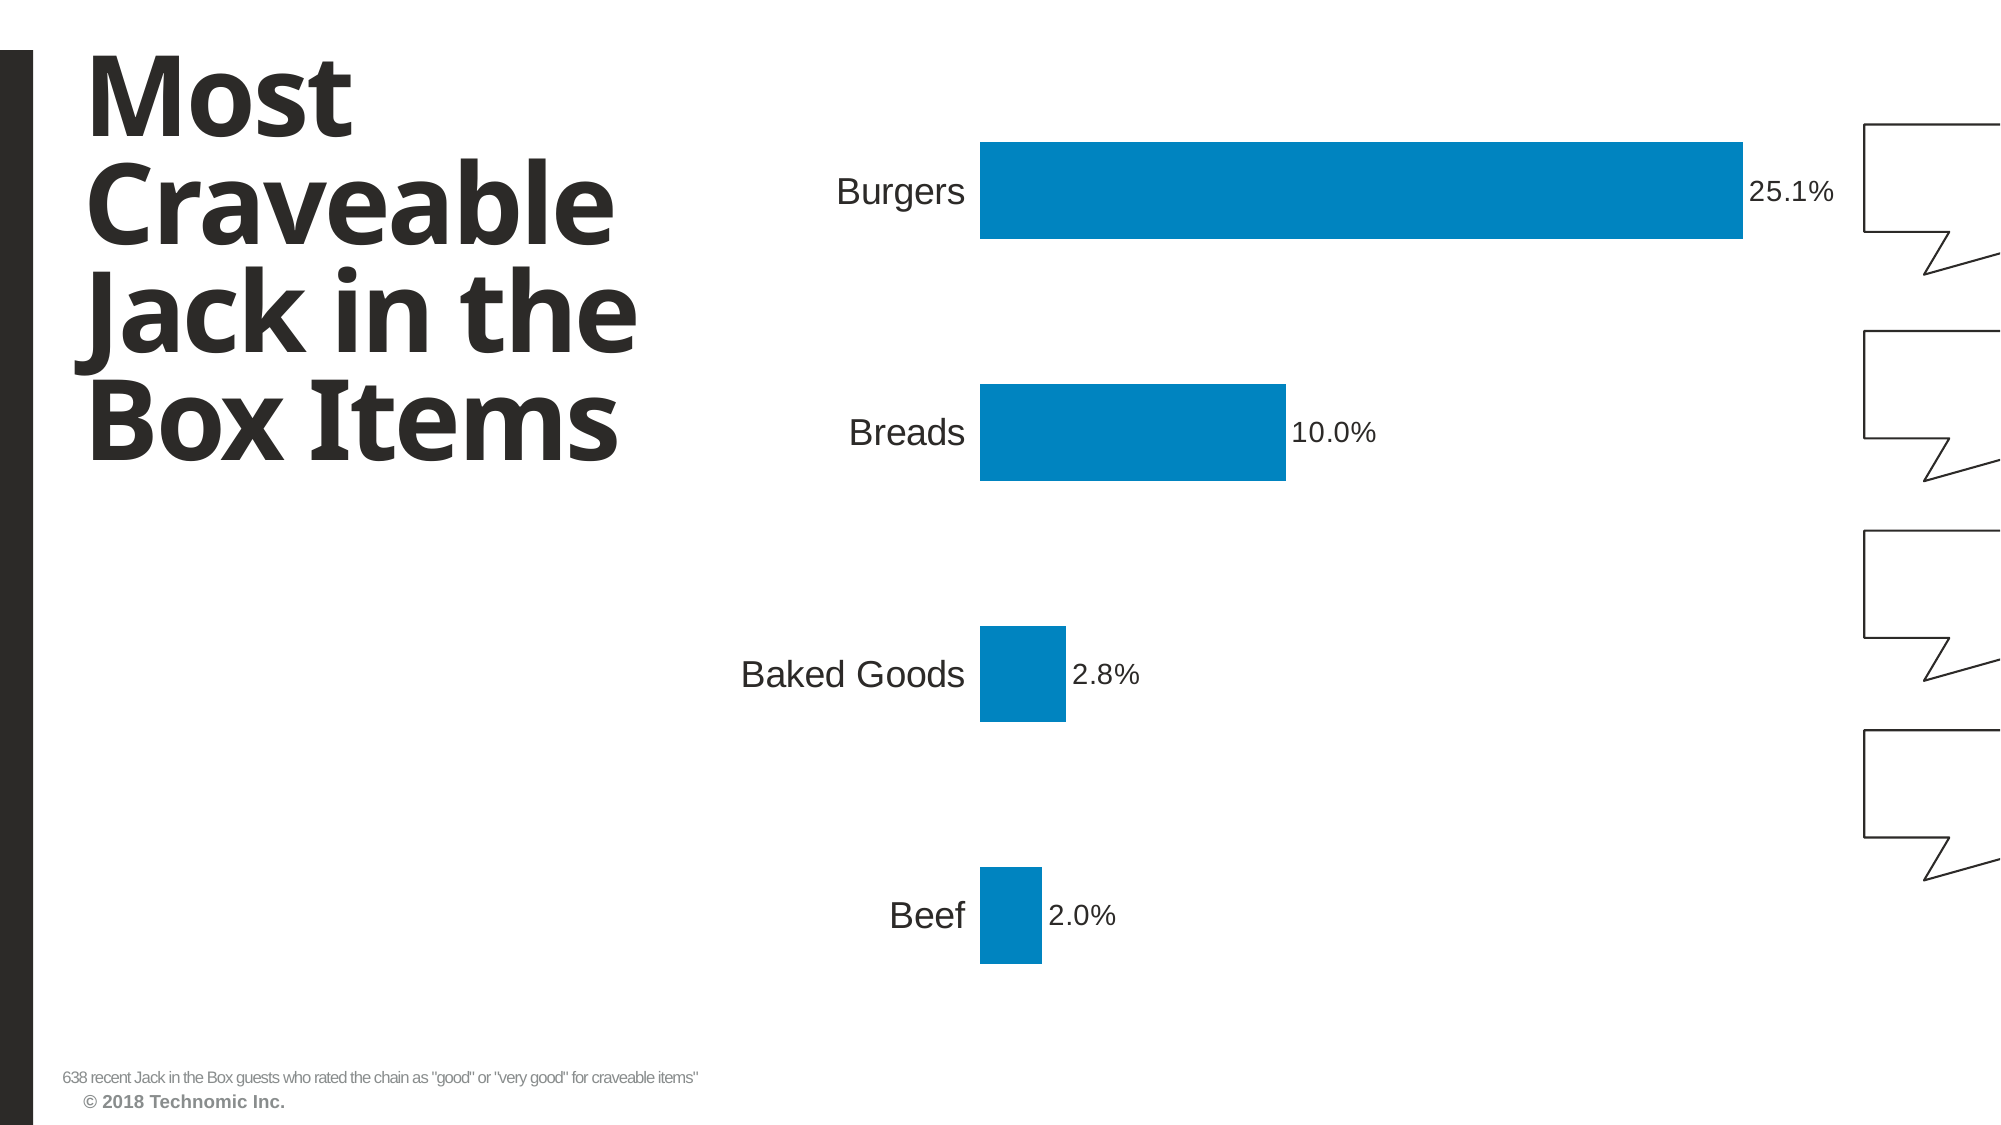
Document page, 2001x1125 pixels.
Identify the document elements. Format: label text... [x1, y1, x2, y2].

list 638 recent Jack in the Box guests who rated the chain as "good" or "very good" for craveable items" [62, 1067, 888, 1125]
title Most Craveable Jack in the Box Items [83, 50, 714, 338]
chart [716, 49, 1917, 1057]
